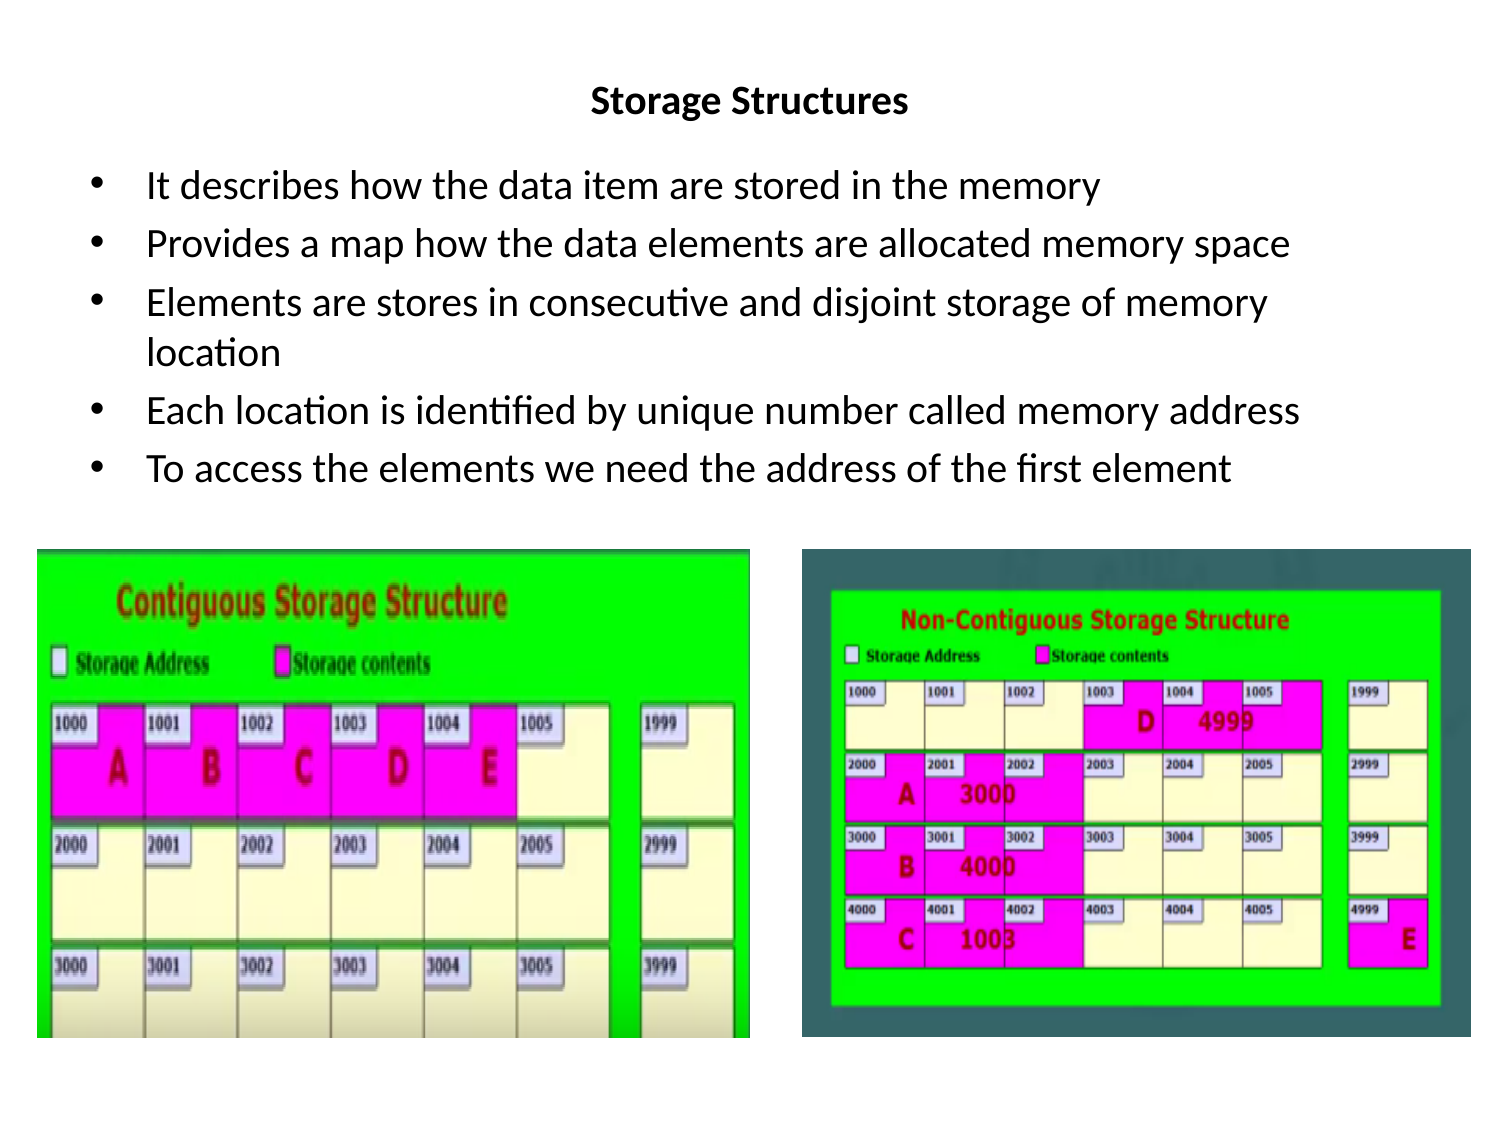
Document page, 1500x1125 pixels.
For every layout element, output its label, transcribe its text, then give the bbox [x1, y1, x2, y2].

picture [802, 549, 1471, 1038]
picture [37, 549, 751, 1038]
text_box Storage Structures [75, 45, 1425, 149]
text_box It describes how the data item are stored in the memory Provides a map how the data elements are allocated memory space Elements are stores in consecutive and disjoint storage of memory location Each location is identified by unique number called memory address To access the elements we need the address of the first element [75, 149, 1425, 513]
